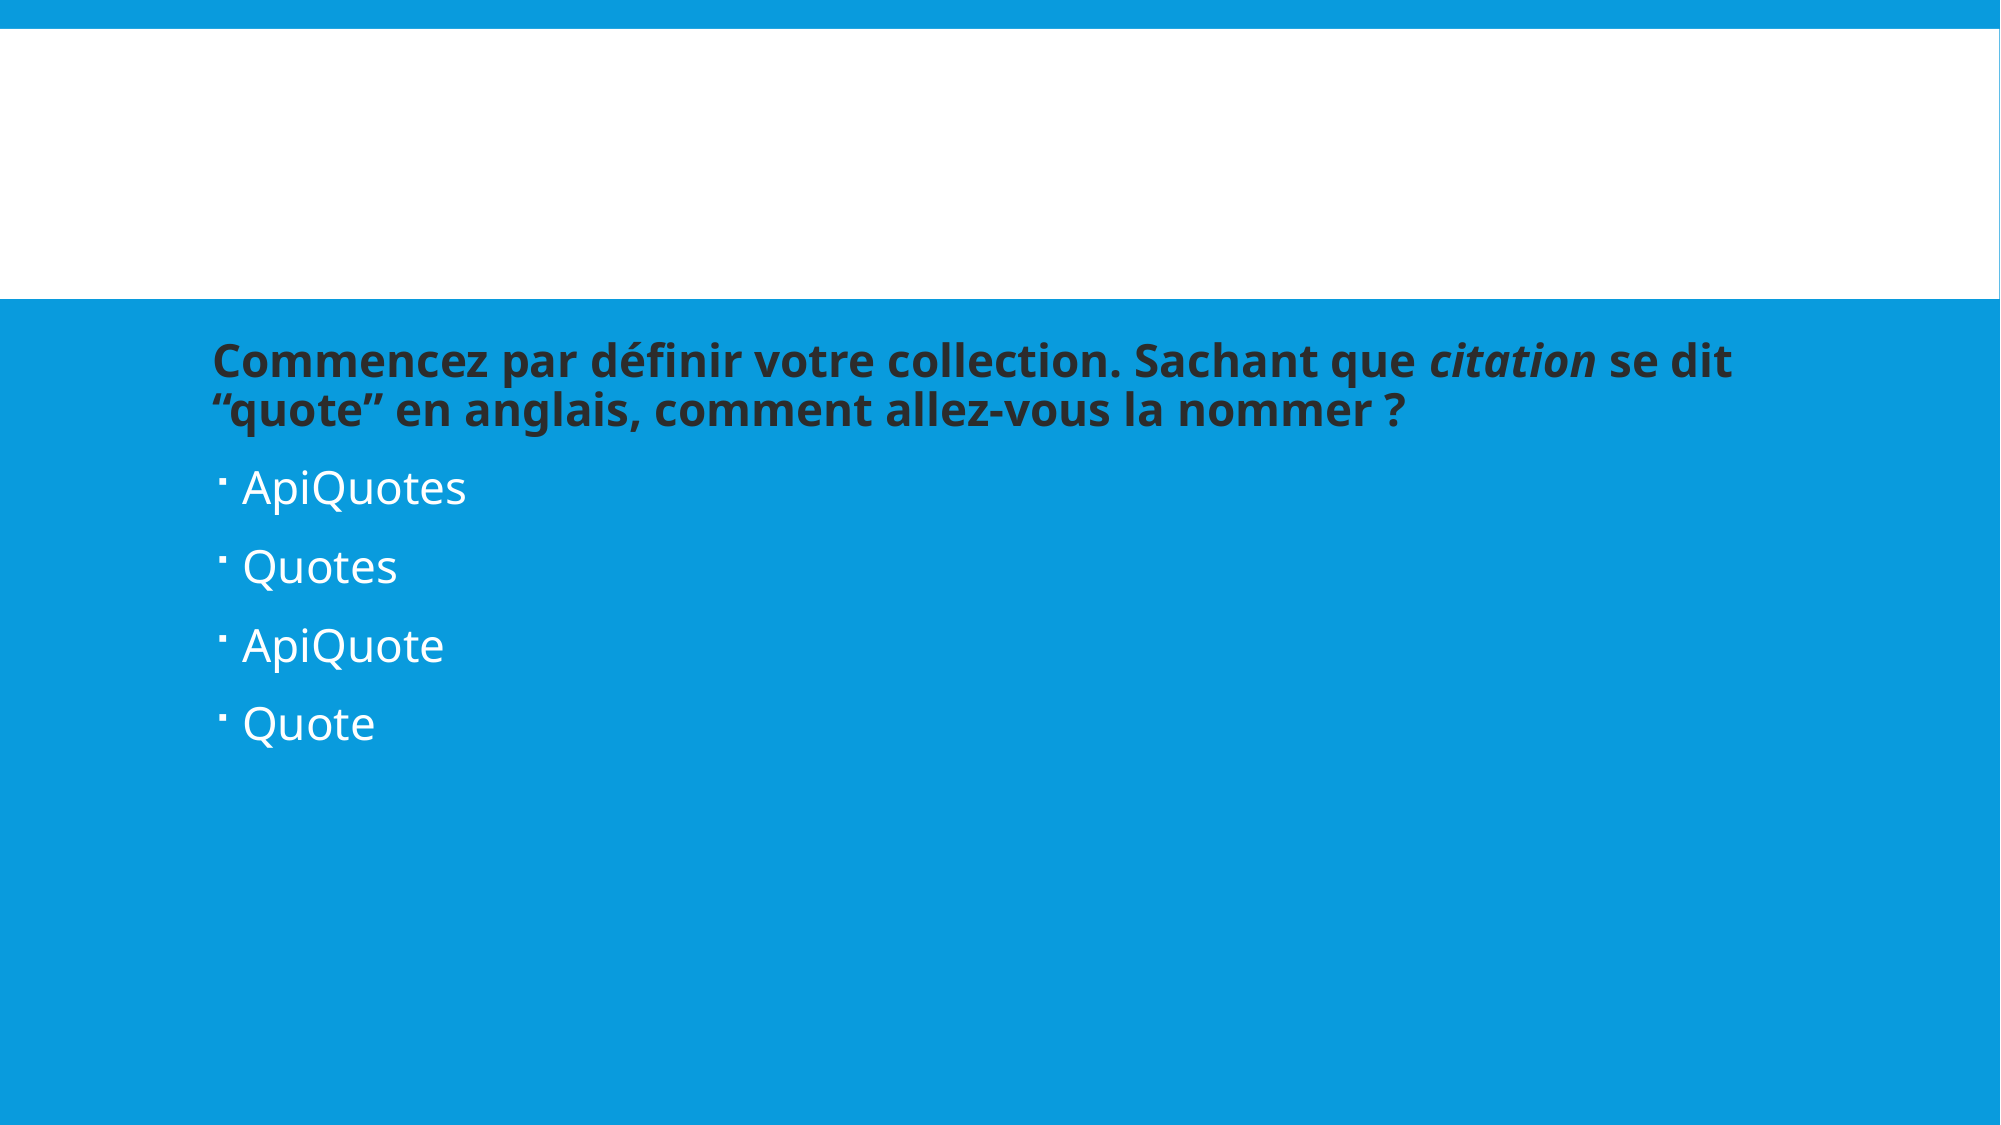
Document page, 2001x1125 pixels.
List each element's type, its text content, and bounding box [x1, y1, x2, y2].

list Commencez par définir votre collection. Sachant que citation se dit “quote” en anglais, comment allez-vous la nommer ? ApiQuotes Quotes ApiQuote Quote [197, 329, 1803, 1020]
